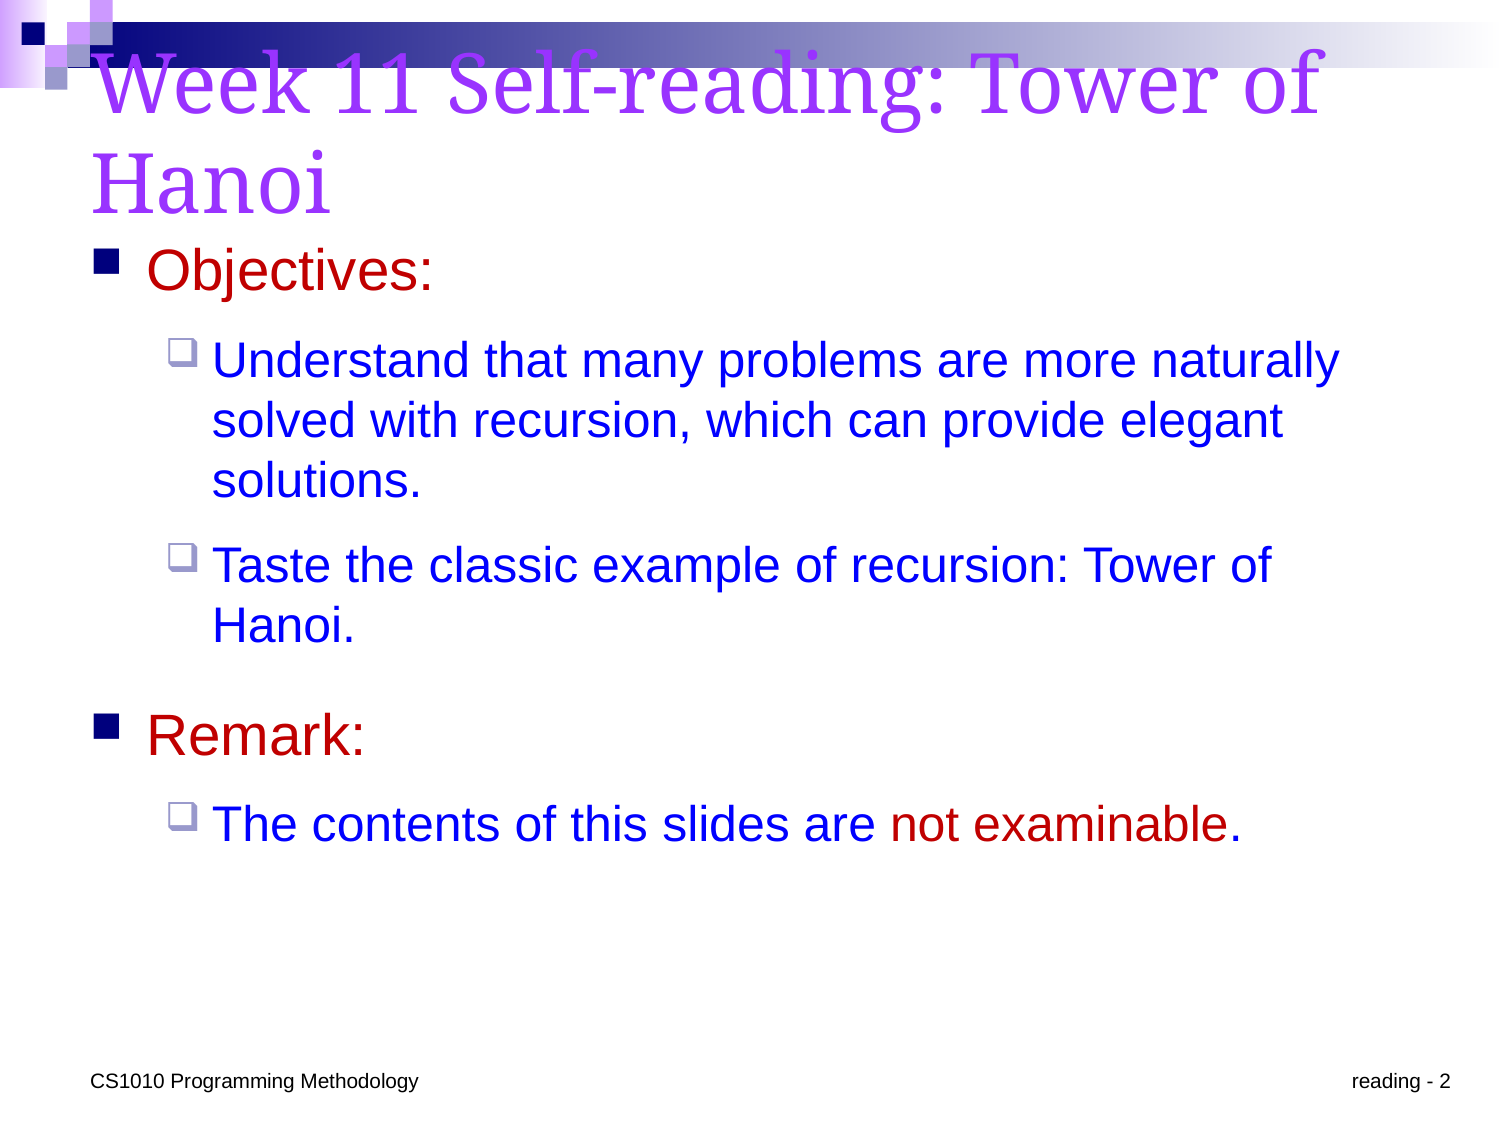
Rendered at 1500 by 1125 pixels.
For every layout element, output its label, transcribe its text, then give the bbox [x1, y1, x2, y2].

list Objectives: Understand that many problems are more naturally solved with recursion, which can provide elegant solutions. Taste the classic example of recursion: Tower of Hanoi. [74, 224, 1426, 878]
footer CS1010 Programming Methodology [74, 860, 439, 1101]
text_box Remark: The contents of this slides are not examinable. [74, 689, 1425, 860]
footer CS1010 Programming Methodology [74, 432, 439, 689]
title Week 11 Self-reading: Tower of Hanoi [74, 63, 1426, 197]
text_box reading - 2 [1254, 1060, 1466, 1100]
